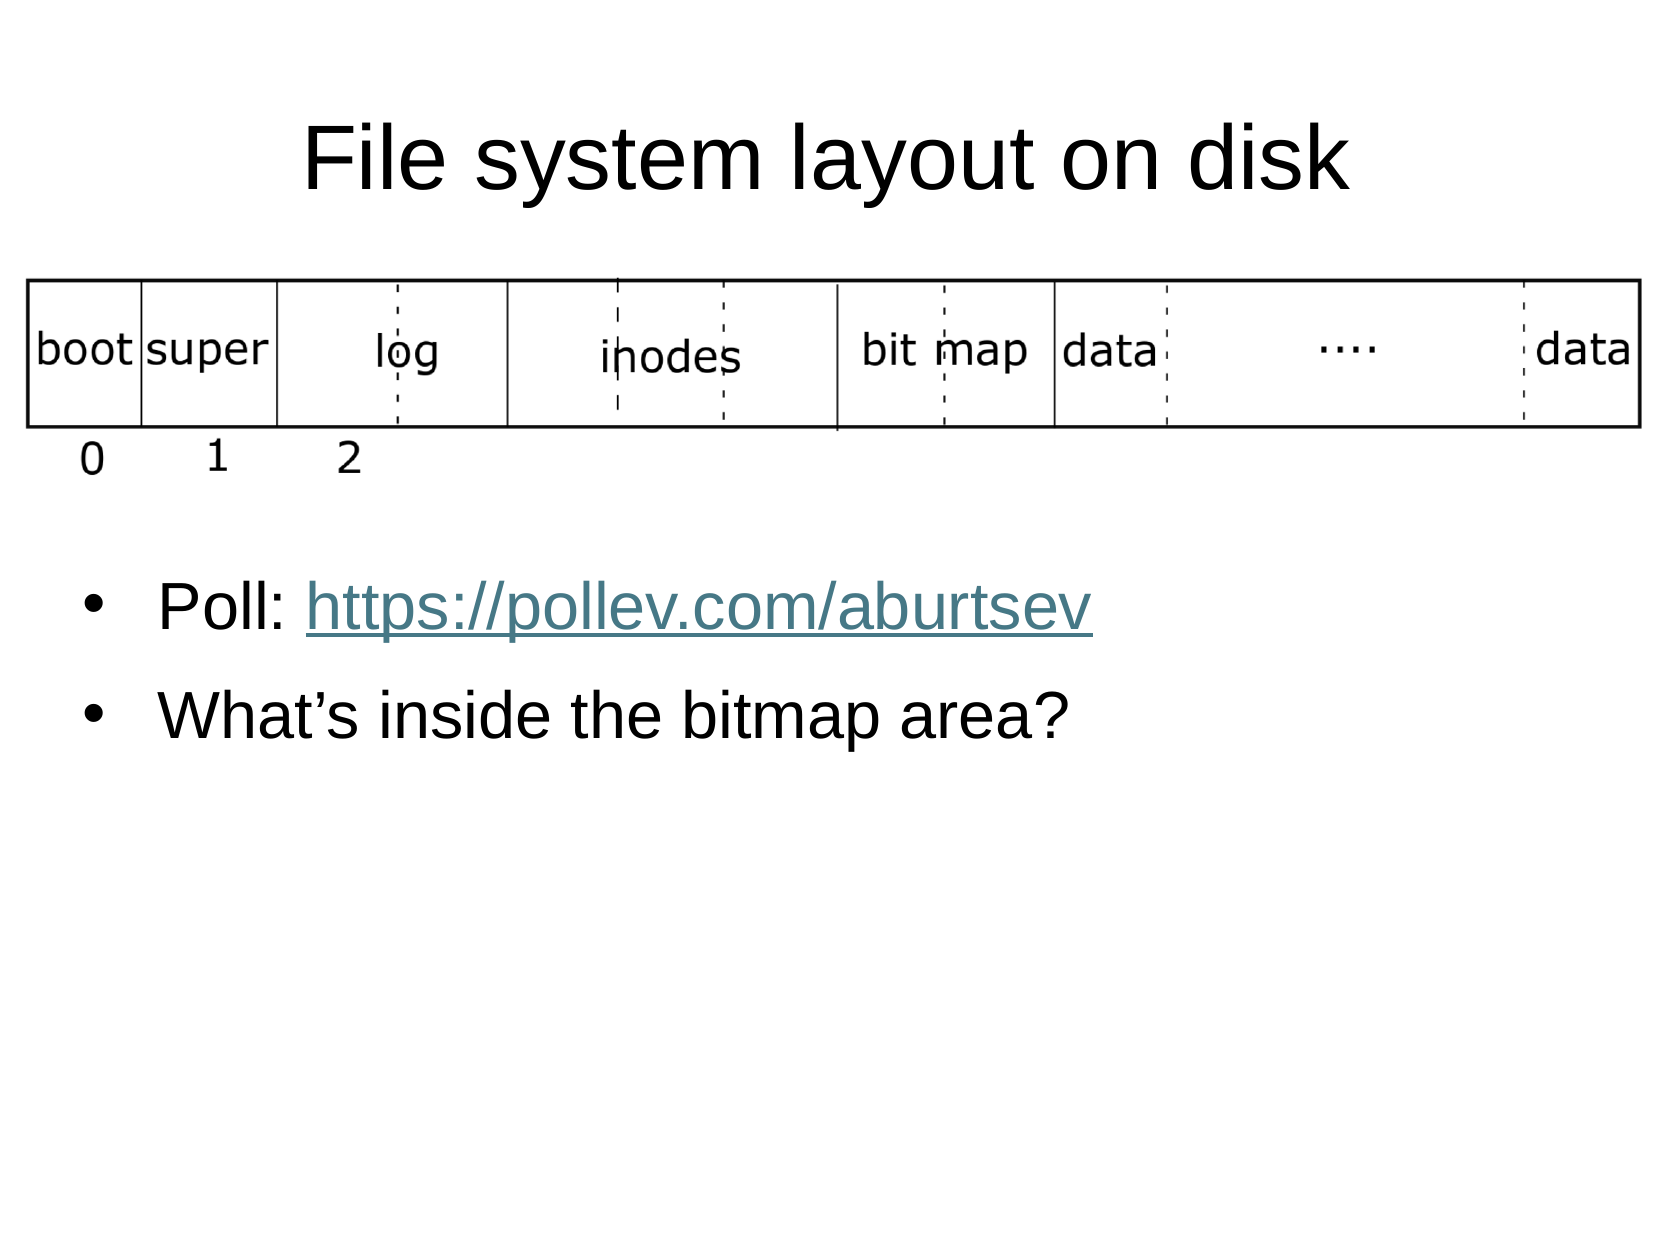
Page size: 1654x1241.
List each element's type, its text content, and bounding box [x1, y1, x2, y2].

title File system layout on disk [82, 49, 1571, 257]
list Poll: https://pollev.com/aburtsev What’s inside the bitmap area? [82, 562, 1571, 1163]
picture [4, 257, 1654, 488]
